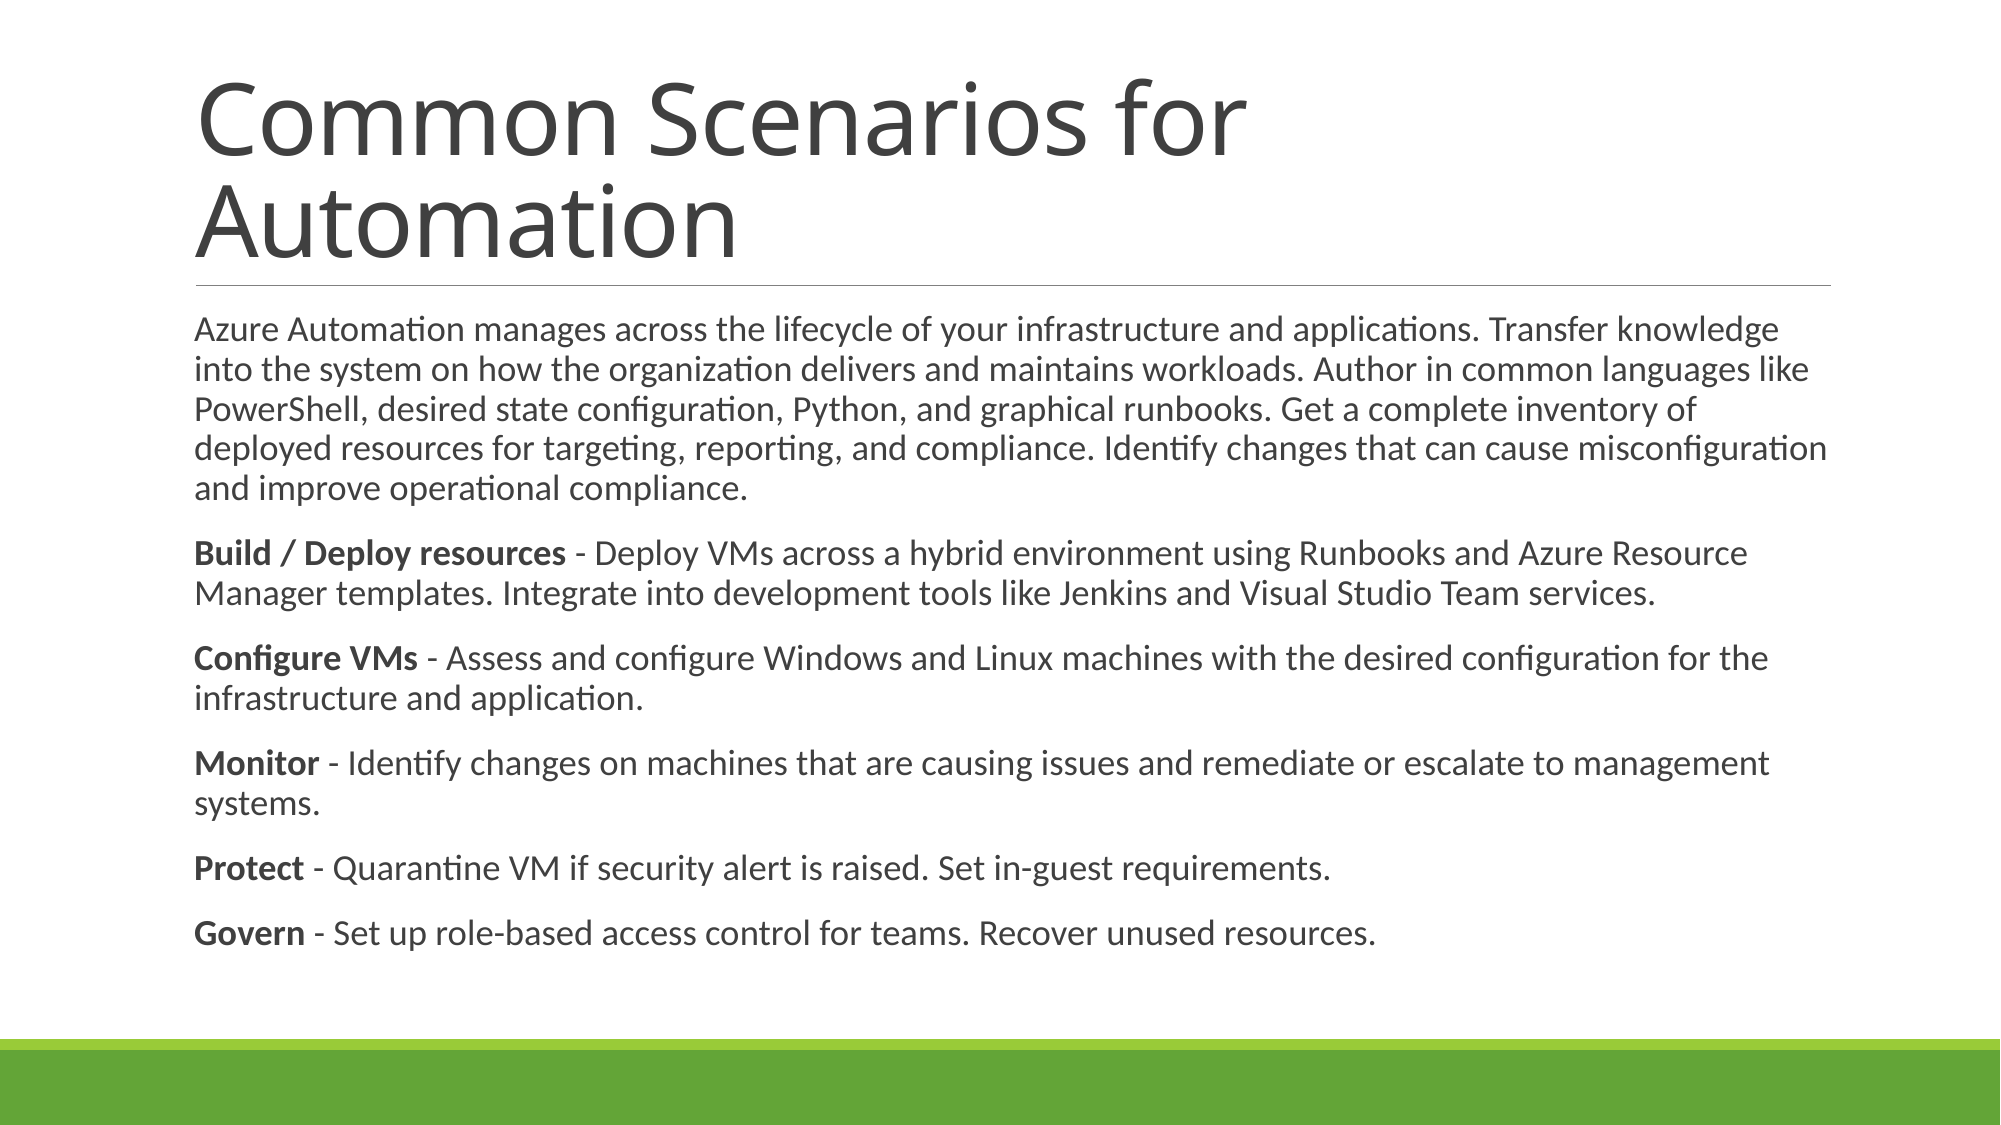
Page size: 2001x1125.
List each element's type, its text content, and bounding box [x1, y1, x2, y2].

list Azure Automation manages across the lifecycle of your infrastructure and applications. Transfer knowledge into the system on how the organization delivers and maintains workloads. Author in common languages like PowerShell, desired state configuration, Python, and graphical runbooks. Get a complete inventory of deployed resources for targeting, reporting, and compliance. Identify changes that can cause misconfiguration and improve operational compliance. Build / Deploy resources - Deploy VMs across a hybrid environment using Runbooks and Azure Resource Manager templates. Integrate into development tools like Jenkins and Visual Studio Team services. Configure VMs - Assess and configure Windows and Linux machines with the desired configuration for the infrastructure and application. Monitor - Identify changes on machines that are causing issues and remediate or escalate to management systems. Protect - Quarantine VM if security alert is raised. Set in-guest requirements. Govern - Set up role-based access control for teams. Recover unused resources. [180, 302, 1830, 963]
title Common Scenarios for Automation [180, 47, 1830, 285]
